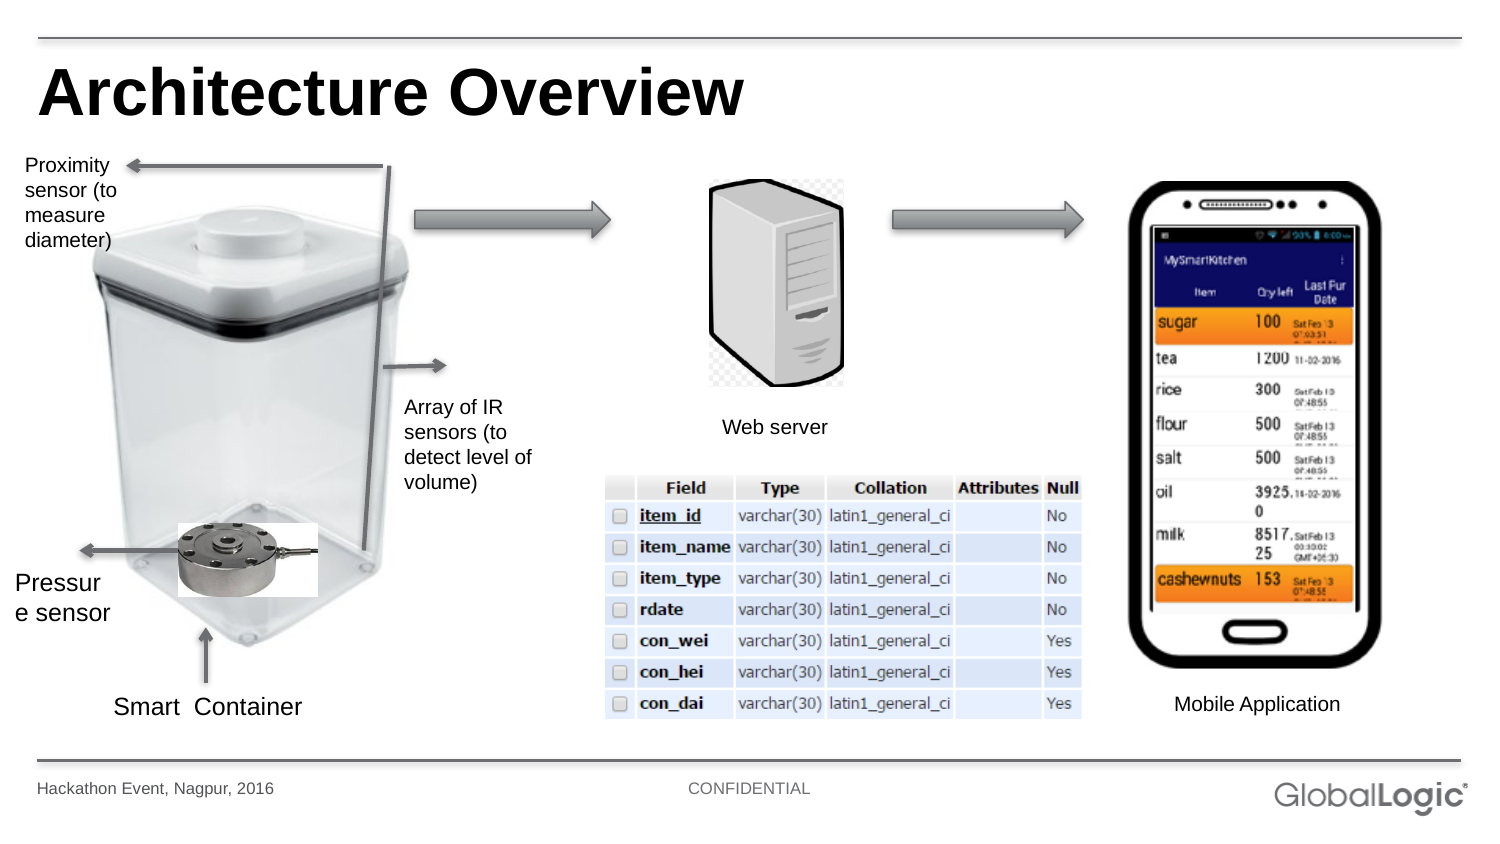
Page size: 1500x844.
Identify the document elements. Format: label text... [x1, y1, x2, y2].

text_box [363, 165, 390, 551]
title Architecture Overview [37, 48, 1463, 145]
text_box Array of IR sensors (to detect level of volume) [421, 386, 584, 501]
picture [604, 475, 1084, 719]
text_box Proximity sensor (to measure diameter) [9, 144, 179, 260]
picture [709, 179, 845, 387]
picture [1125, 180, 1387, 673]
text_box Pressure sensor [0, 559, 82, 634]
text_box Web server [707, 406, 844, 447]
picture [1274, 781, 1468, 817]
text_box Smart Container [98, 682, 318, 758]
text_box [421, 200, 611, 239]
text_box [892, 200, 1084, 239]
picture [177, 523, 318, 598]
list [87, 201, 416, 653]
text_box Mobile Application [1159, 682, 1356, 723]
